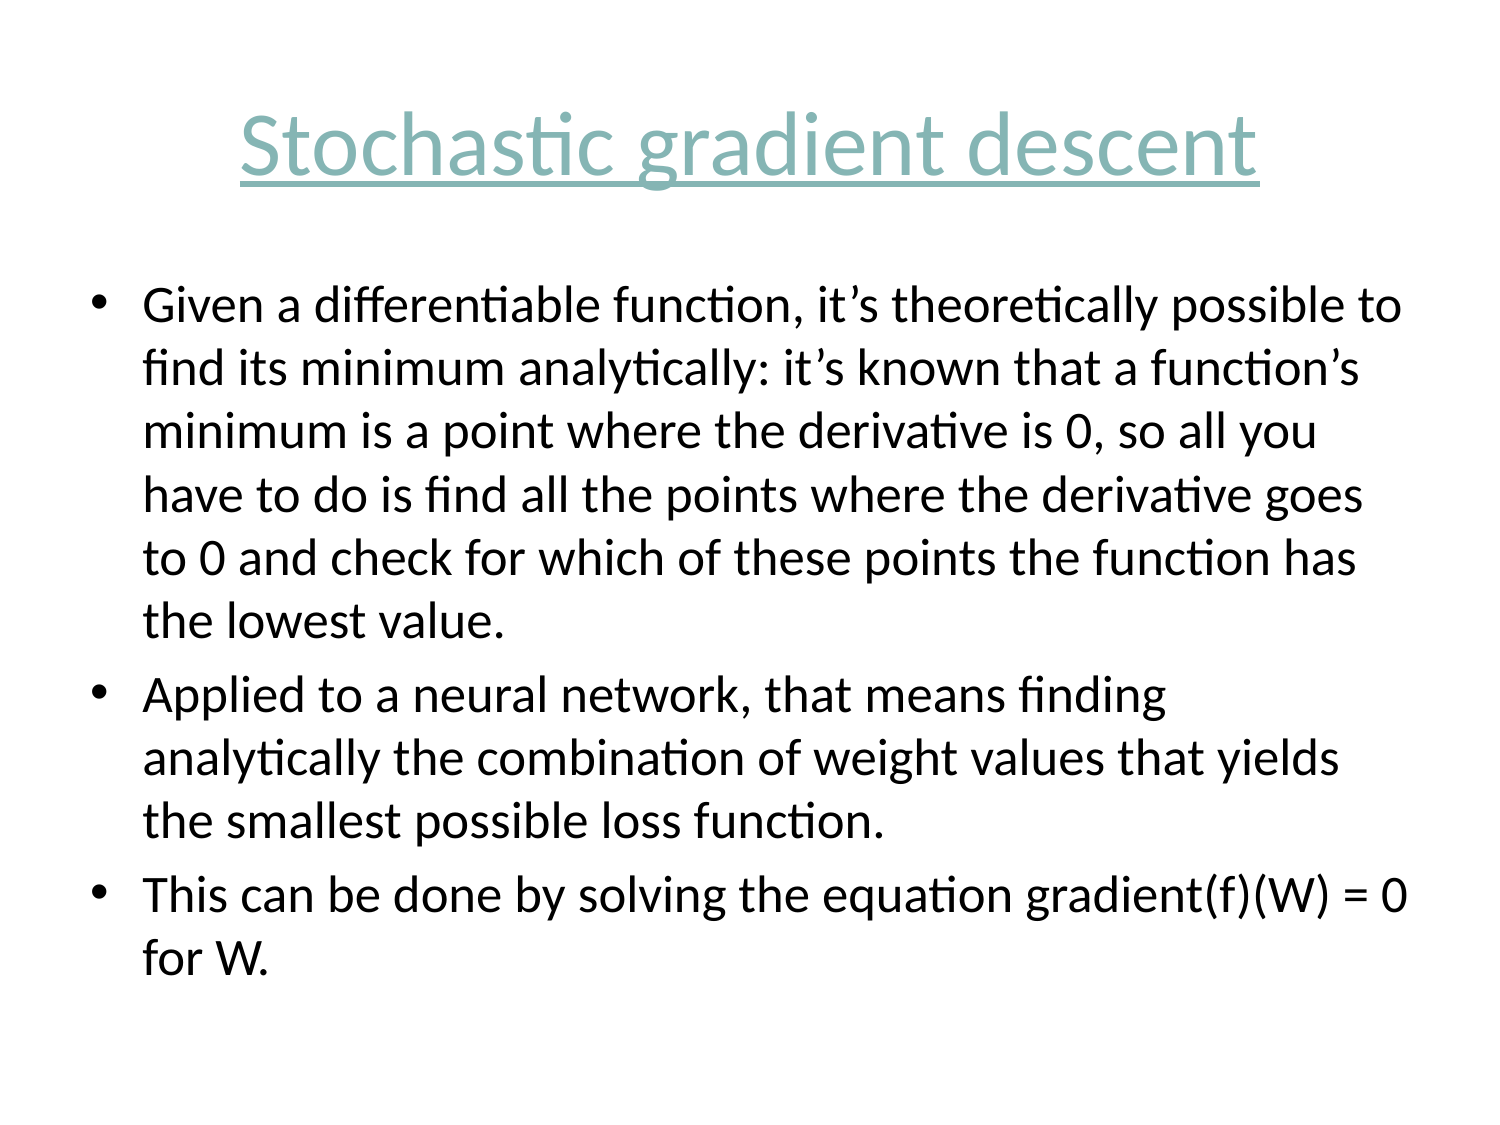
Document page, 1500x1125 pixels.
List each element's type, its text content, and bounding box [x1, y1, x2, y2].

list Given a differentiable function, it’s theoretically possible to find its minimum analytically: it’s known that a function’s minimum is a point where the derivative is 0, so all you have to do is find all the points where the derivative goes to 0 and check for which of these points the function has the lowest value. Applied to a neural network, that means finding analytically the combination of weight values that yields the smallest possible loss function. This can be done by solving the equation gradient(f)(W) = 0 for W. [75, 262, 1425, 1005]
title Stochastic gradient descent [75, 45, 1425, 233]
